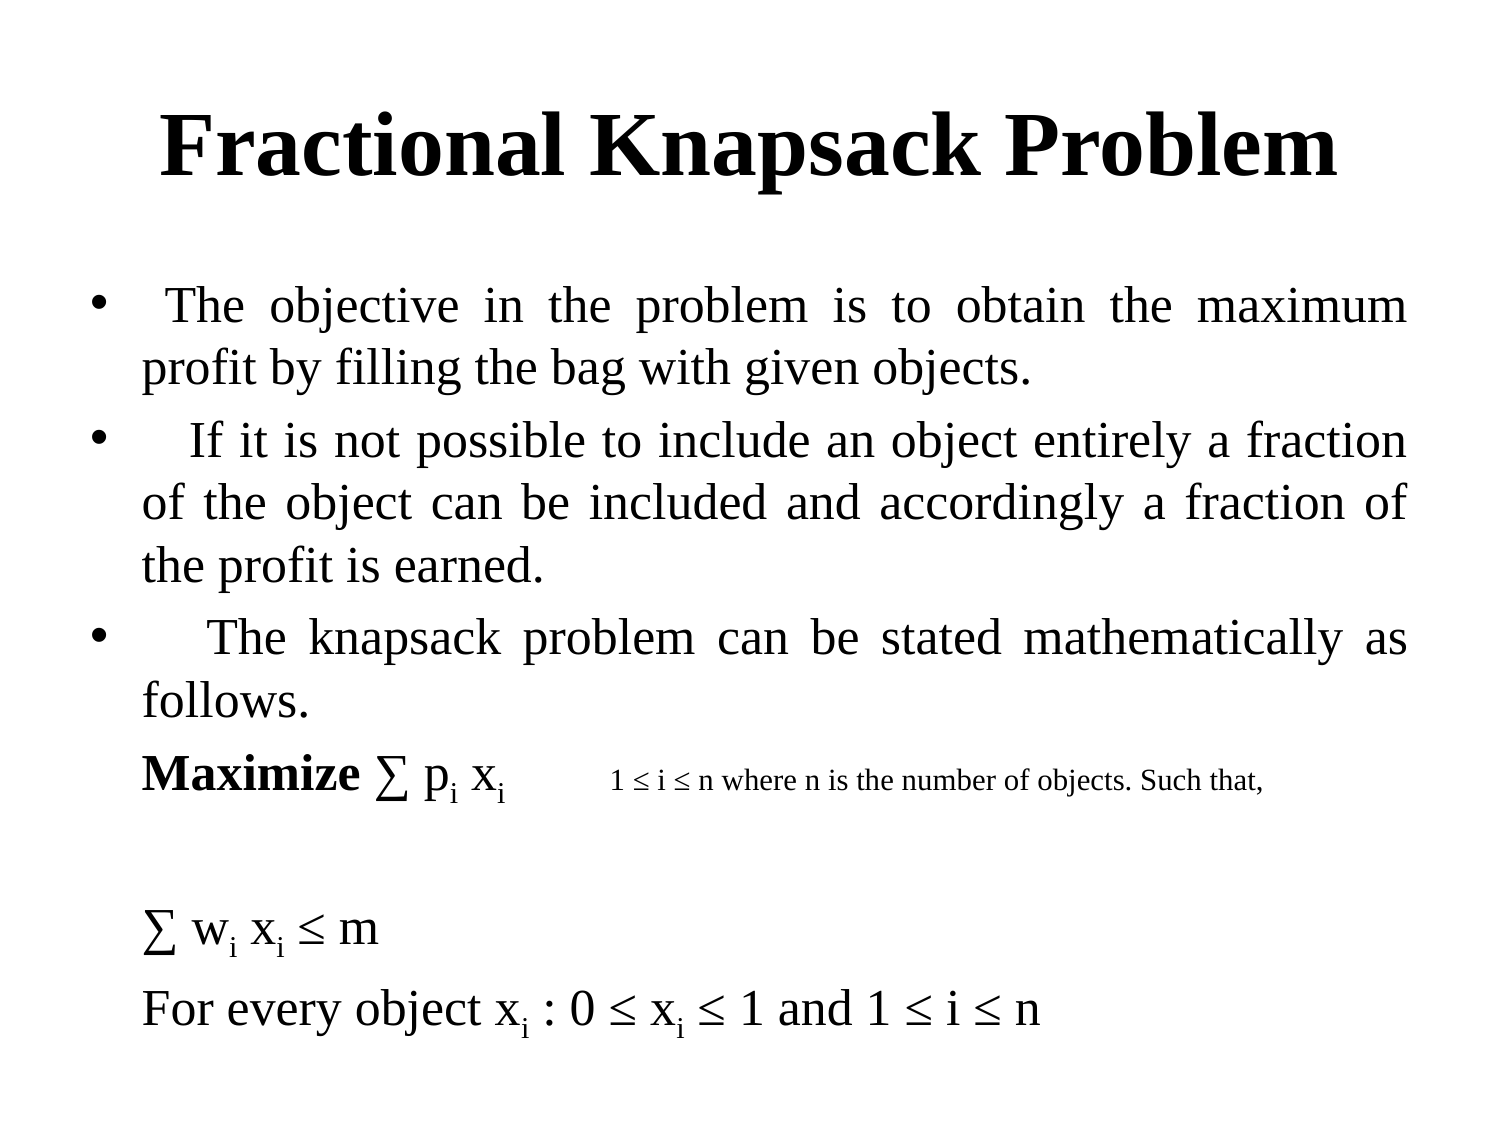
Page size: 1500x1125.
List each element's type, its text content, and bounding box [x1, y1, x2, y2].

list The objective in the problem is to obtain the maximum profit by filling the bag with given objects. If it is not possible to include an object entirely a fraction of the object can be included and accordingly a fraction of the profit is earned. The knapsack problem can be stated mathematically as follows. Maximize ∑ pi xi 1 ≤ i ≤ n where n is the number of objects. Such that, ∑ wi xi ≤ m For every object xi : 0 ≤ xi ≤ 1 and 1 ≤ i ≤ n [75, 262, 1425, 1063]
title Fractional Knapsack Problem [75, 45, 1425, 233]
